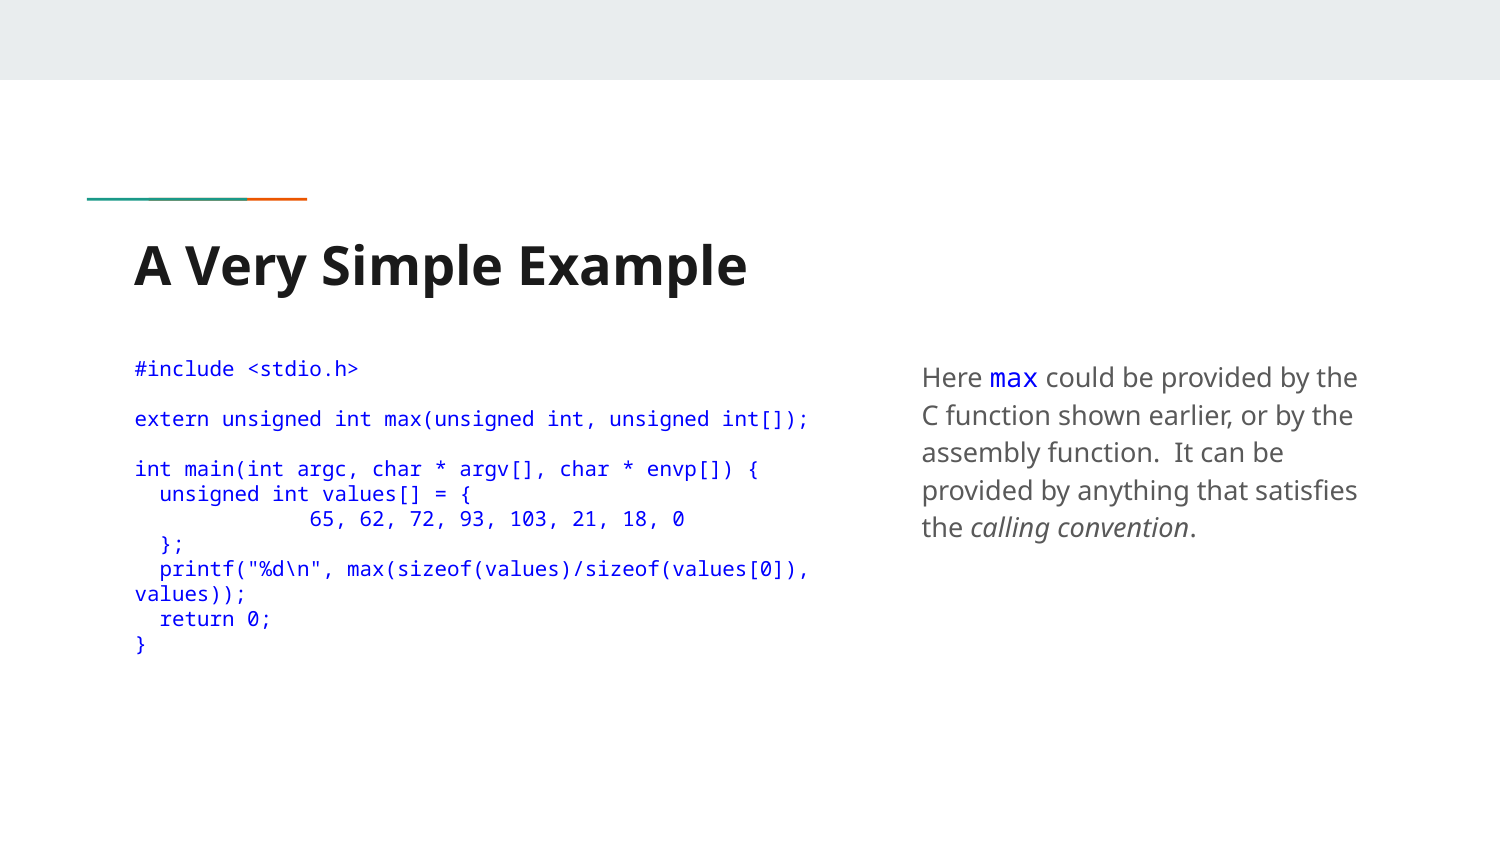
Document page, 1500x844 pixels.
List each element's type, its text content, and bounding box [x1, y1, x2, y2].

list Here max could be provided by the C function shown earlier, or by the assembly function. It can be provided by anything that satisfies the calling convention. [906, 341, 1381, 712]
title A Very Simple Example [119, 216, 1381, 305]
list #include <stdio.h> extern unsigned int max(unsigned int, unsigned int[]); int main(int argc, char * argv[], char * envp[]) { unsigned int values[] = { 65, 62, 72, 93, 103, 21, 18, 0 }; printf("%d\n", max(sizeof(values)/sizeof(values[0]), values)); return 0; } [119, 341, 888, 712]
